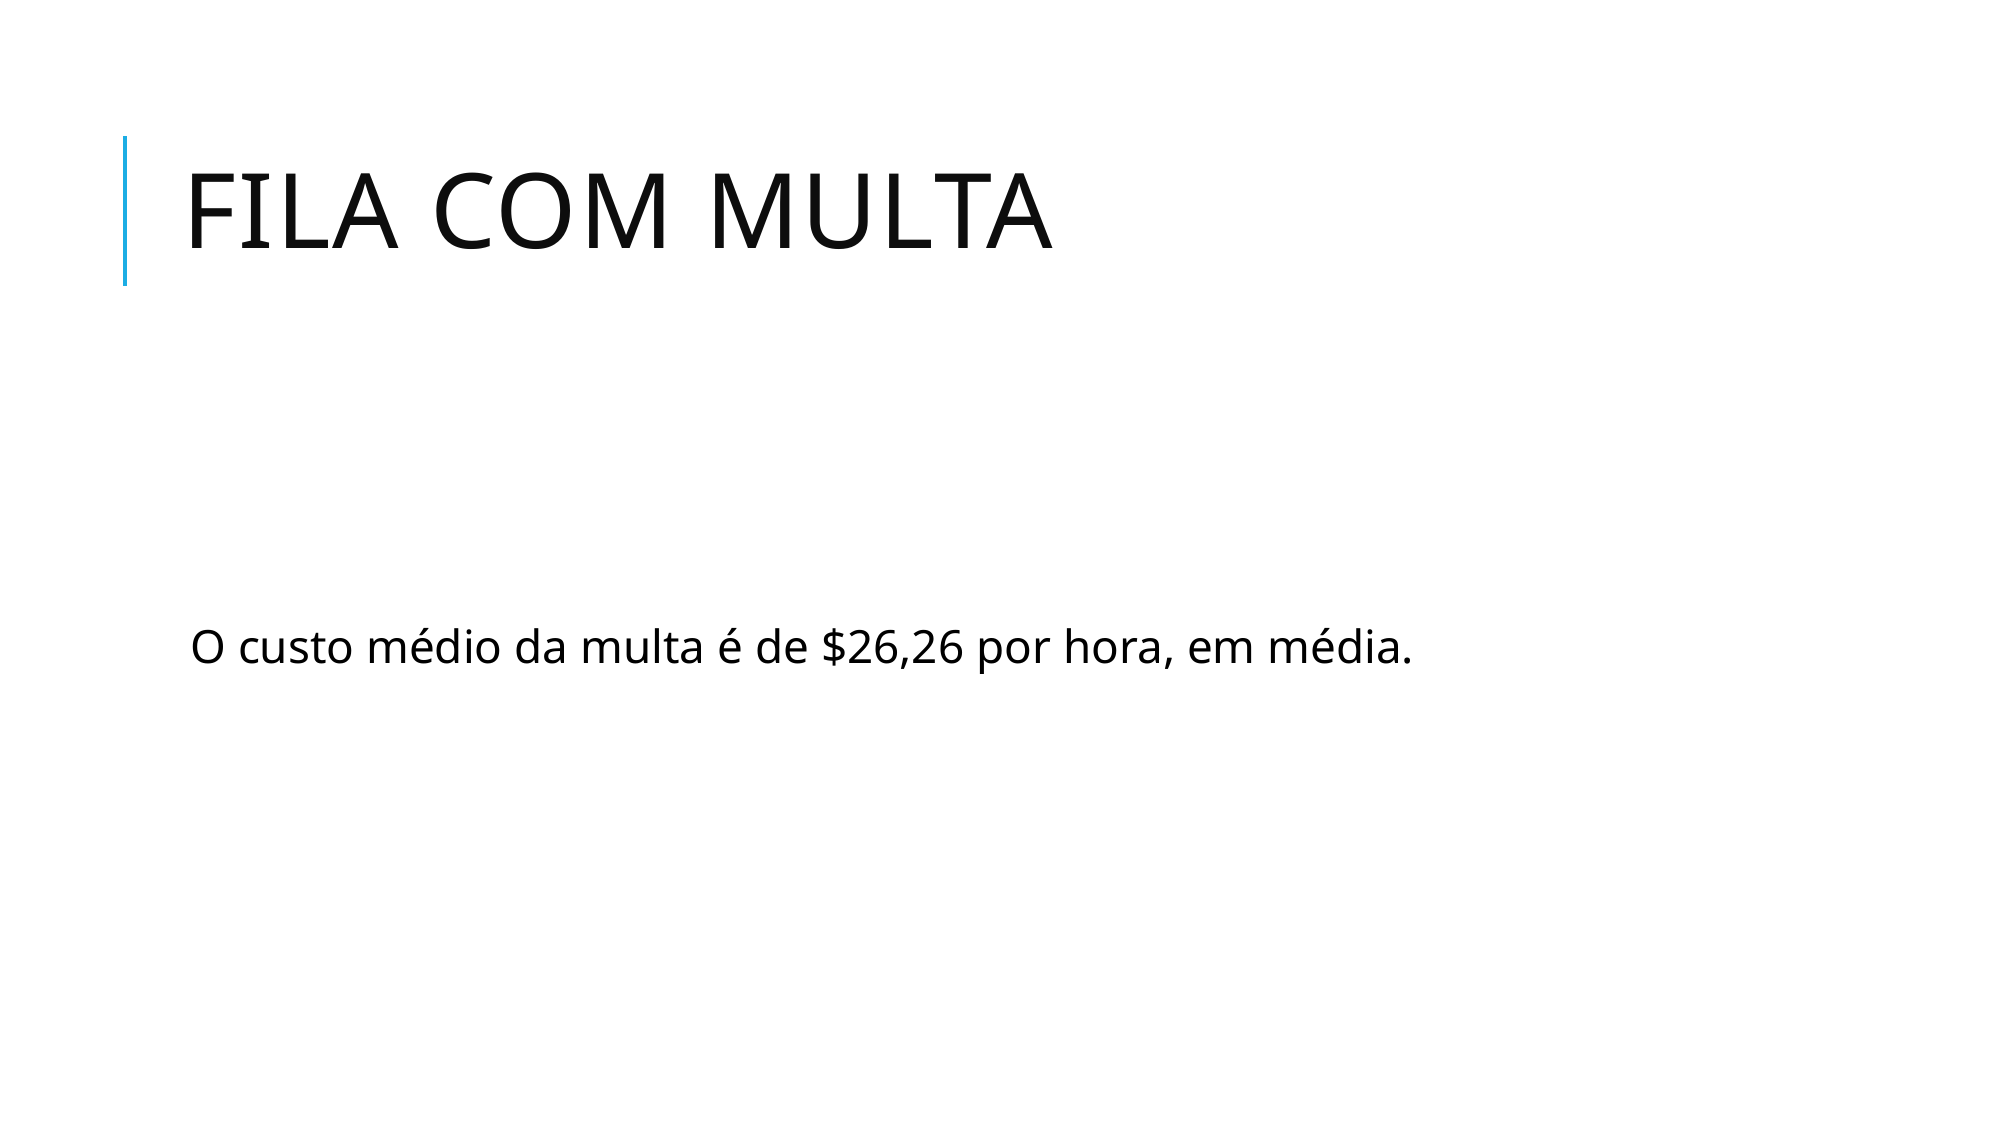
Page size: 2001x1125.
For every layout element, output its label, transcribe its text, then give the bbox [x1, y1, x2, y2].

title Fila com multa [168, 96, 1763, 342]
